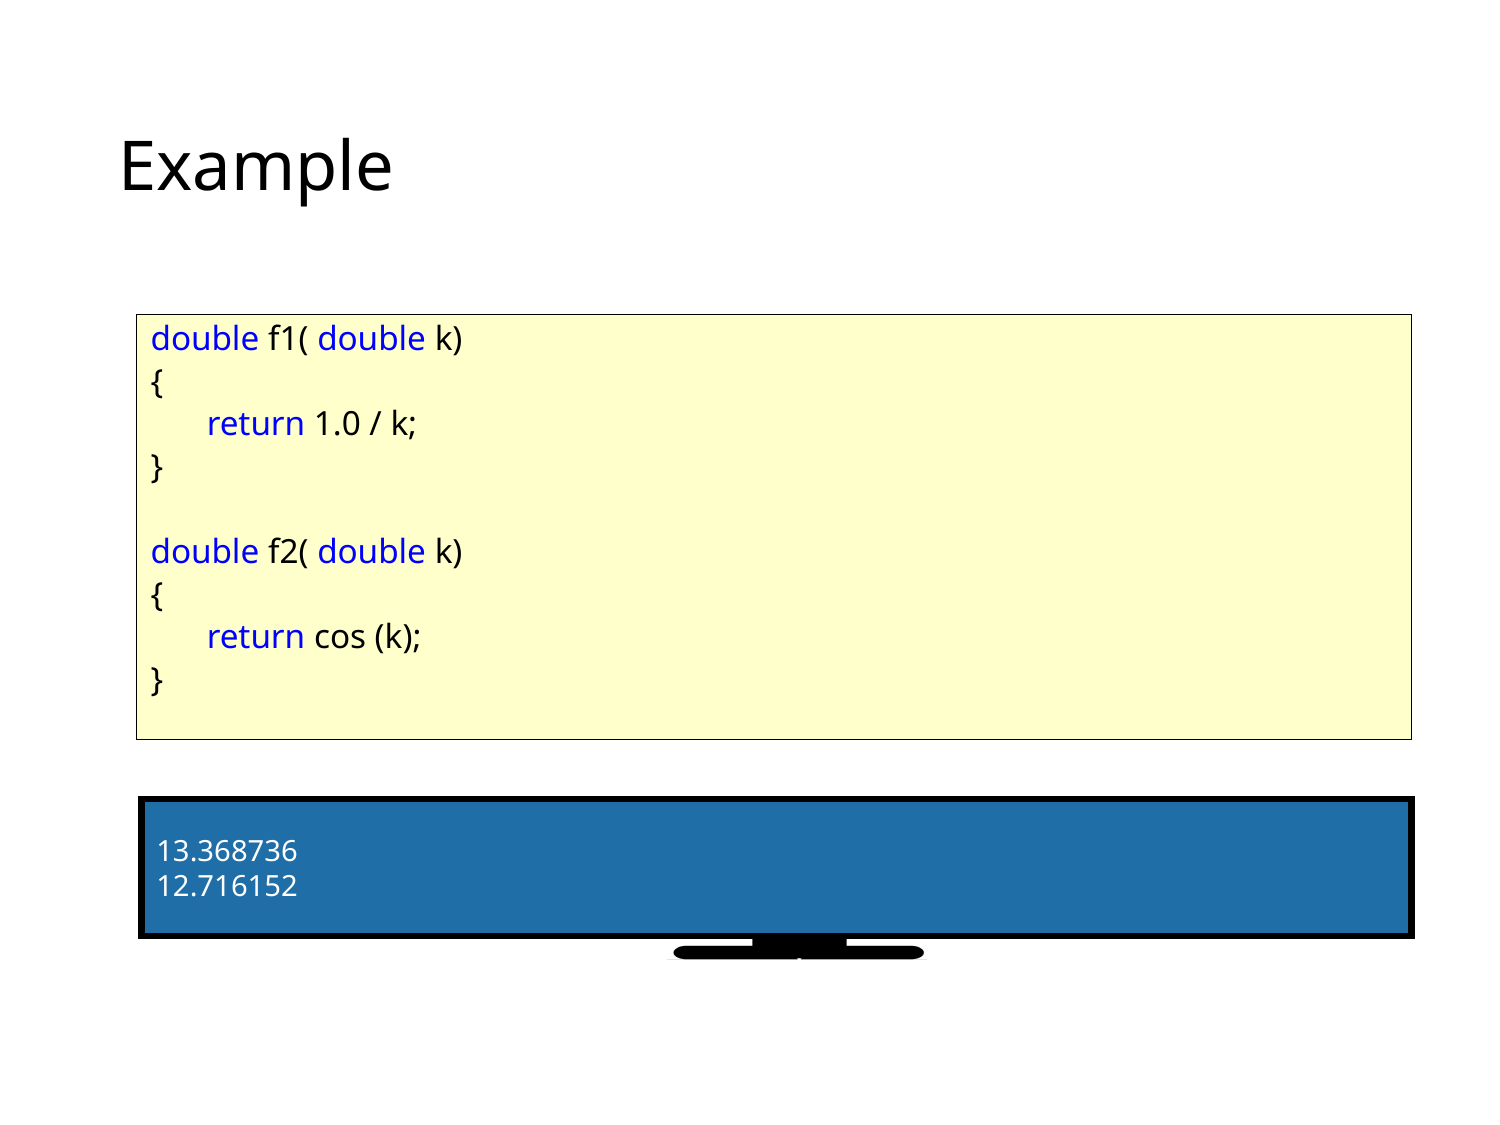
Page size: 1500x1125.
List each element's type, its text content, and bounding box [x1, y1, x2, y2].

title Example [103, 59, 1397, 278]
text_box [141, 798, 1412, 960]
text_box double f1( double k) { return 1.0 / k; } double f2( double k) { return cos (k); } [135, 314, 1412, 740]
